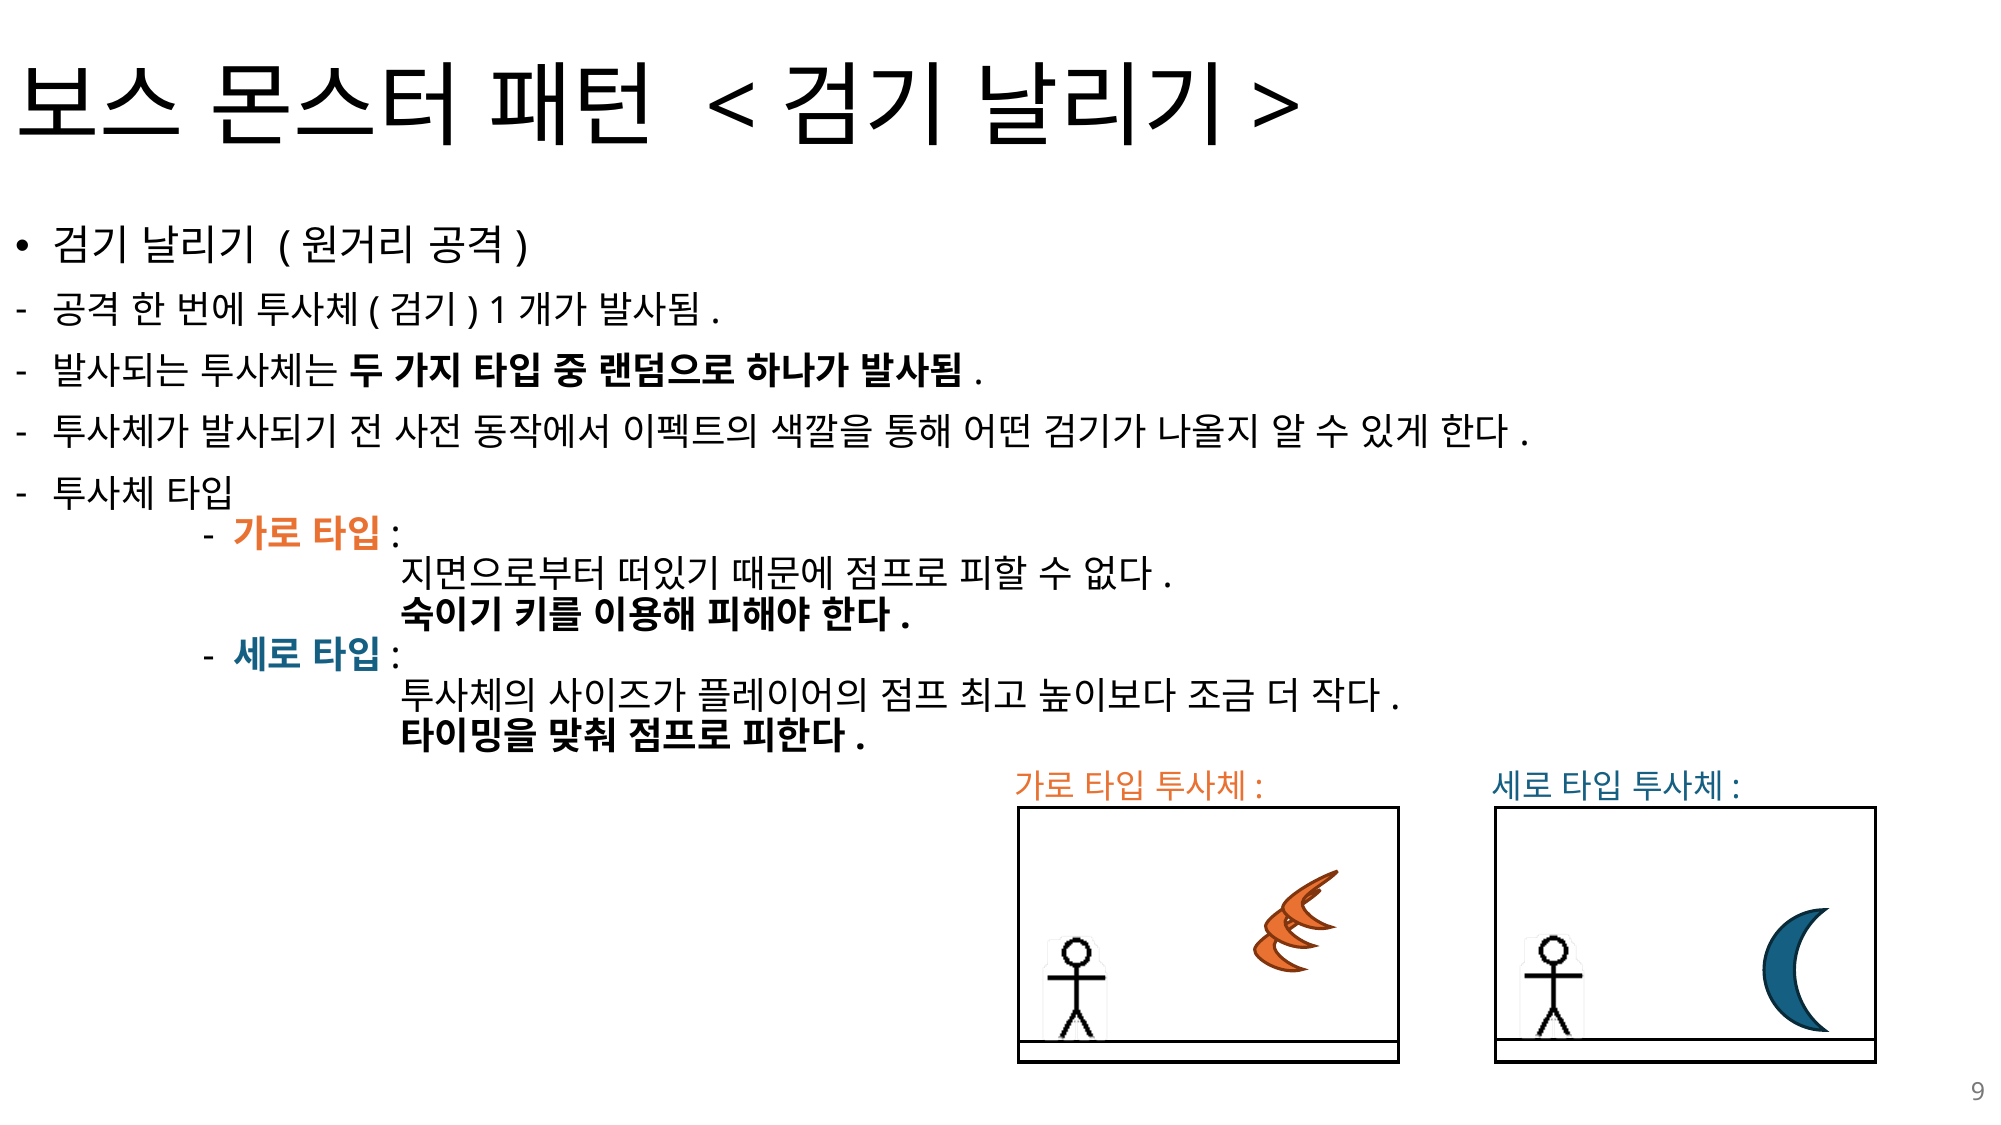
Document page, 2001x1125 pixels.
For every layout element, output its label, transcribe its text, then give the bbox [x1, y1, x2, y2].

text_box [999, 757, 1400, 1063]
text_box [1476, 757, 1877, 1063]
list 검기 날리기 (원거리 공격) 공격 한 번에 투사체(검기) 1개가 발사됨. 발사되는 투사체는 두 가지 타입 중 랜덤으로 하나가 발사됨. 투사체가 발사되기 전 사전 동작에서 이펙트의 색깔을 통해 어떤 검기가 나올지 알 수 있게 한다. 투사체 타입 - 가로 타입: 지면으로부터 떠있기 때문에 점프로 피할 수 없다. 숙이기 키를 이용해 피해야 한다. - 세로 타입: 투사체의 사이즈가 플레이어의 점프 최고 높이보다 조금 더 작다. 타이밍을 맞춰 점프로 피한다. [0, 217, 1725, 1011]
title 보스 몬스터 패턴 <검기 날리기> [0, 0, 1725, 217]
slide_number 9 [1550, 1062, 2000, 1122]
